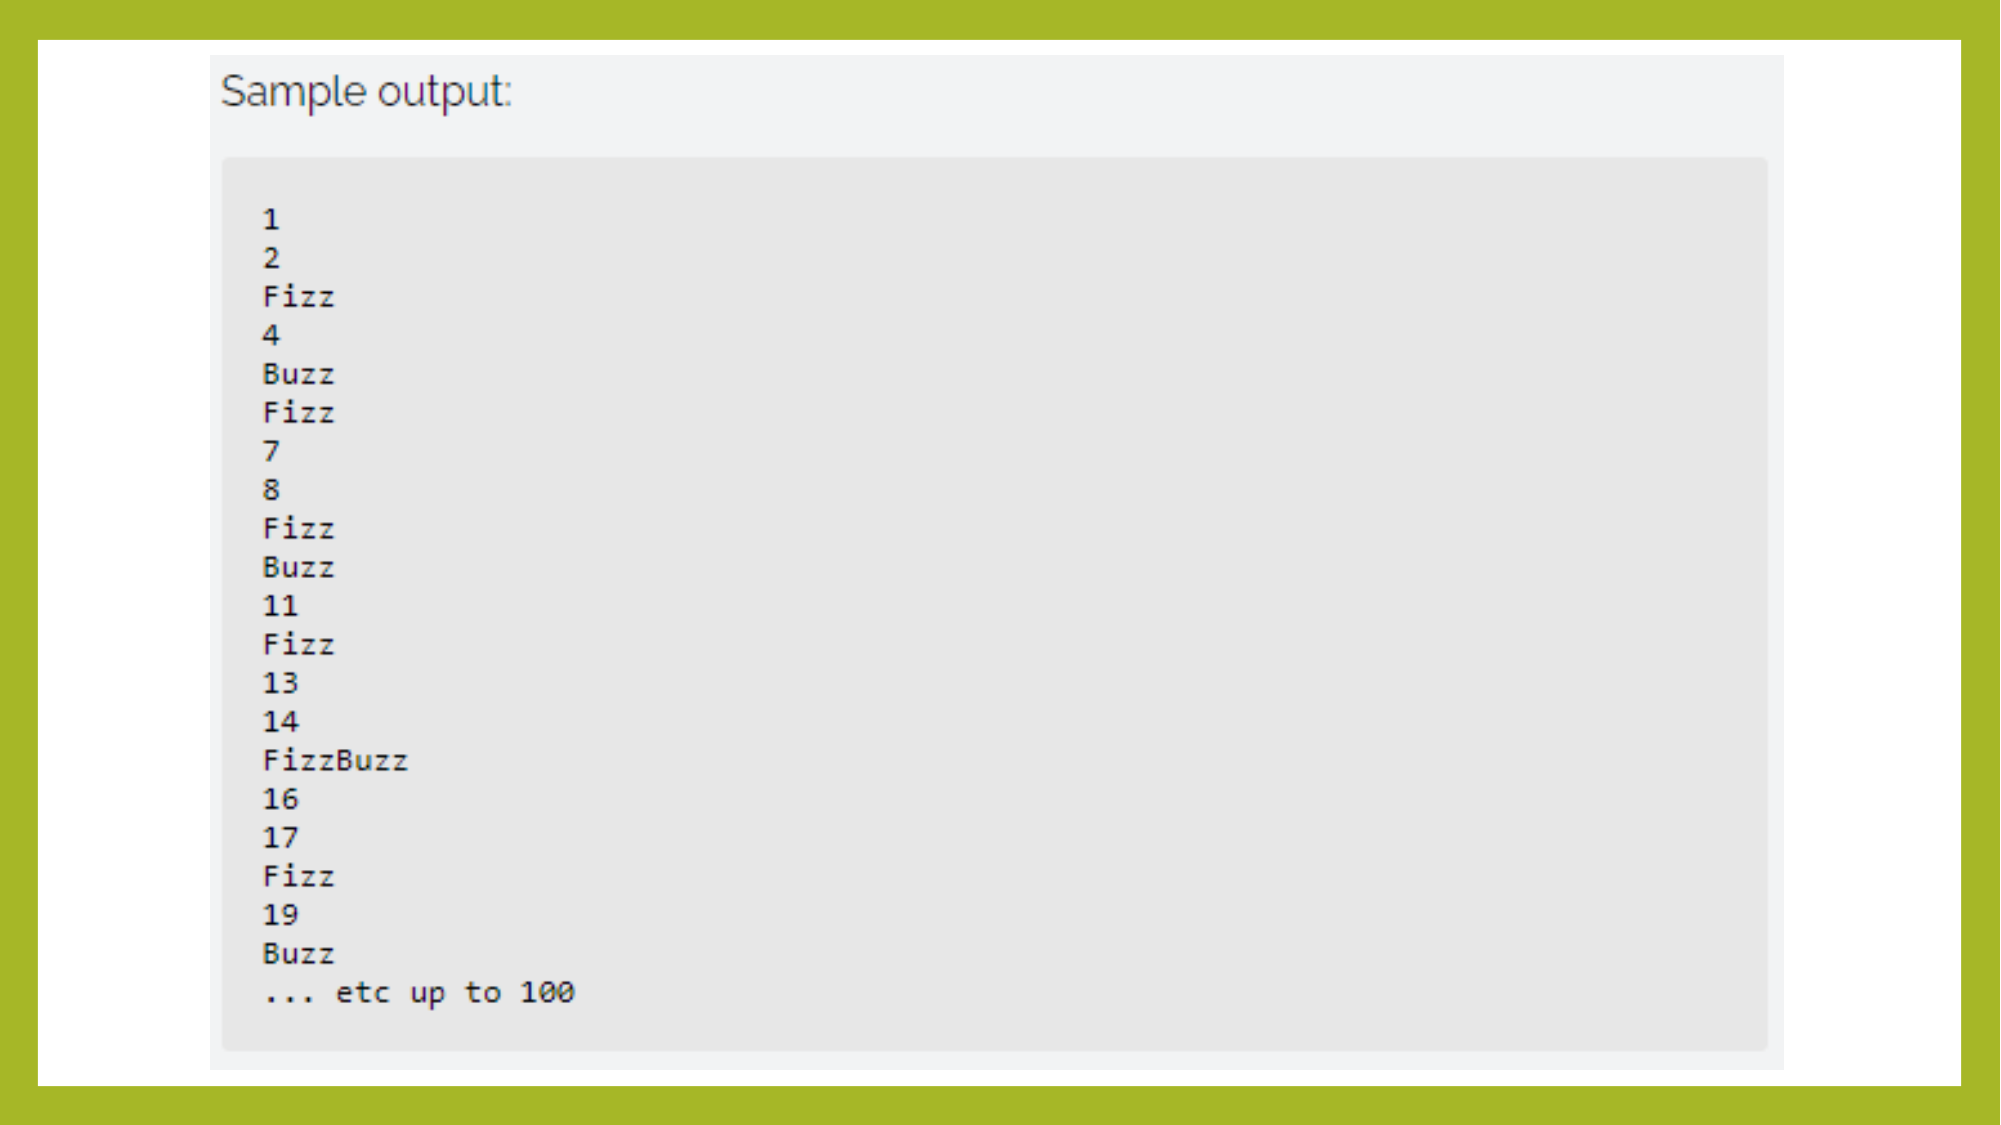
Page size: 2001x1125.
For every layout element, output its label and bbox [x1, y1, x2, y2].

picture [210, 55, 1784, 1070]
